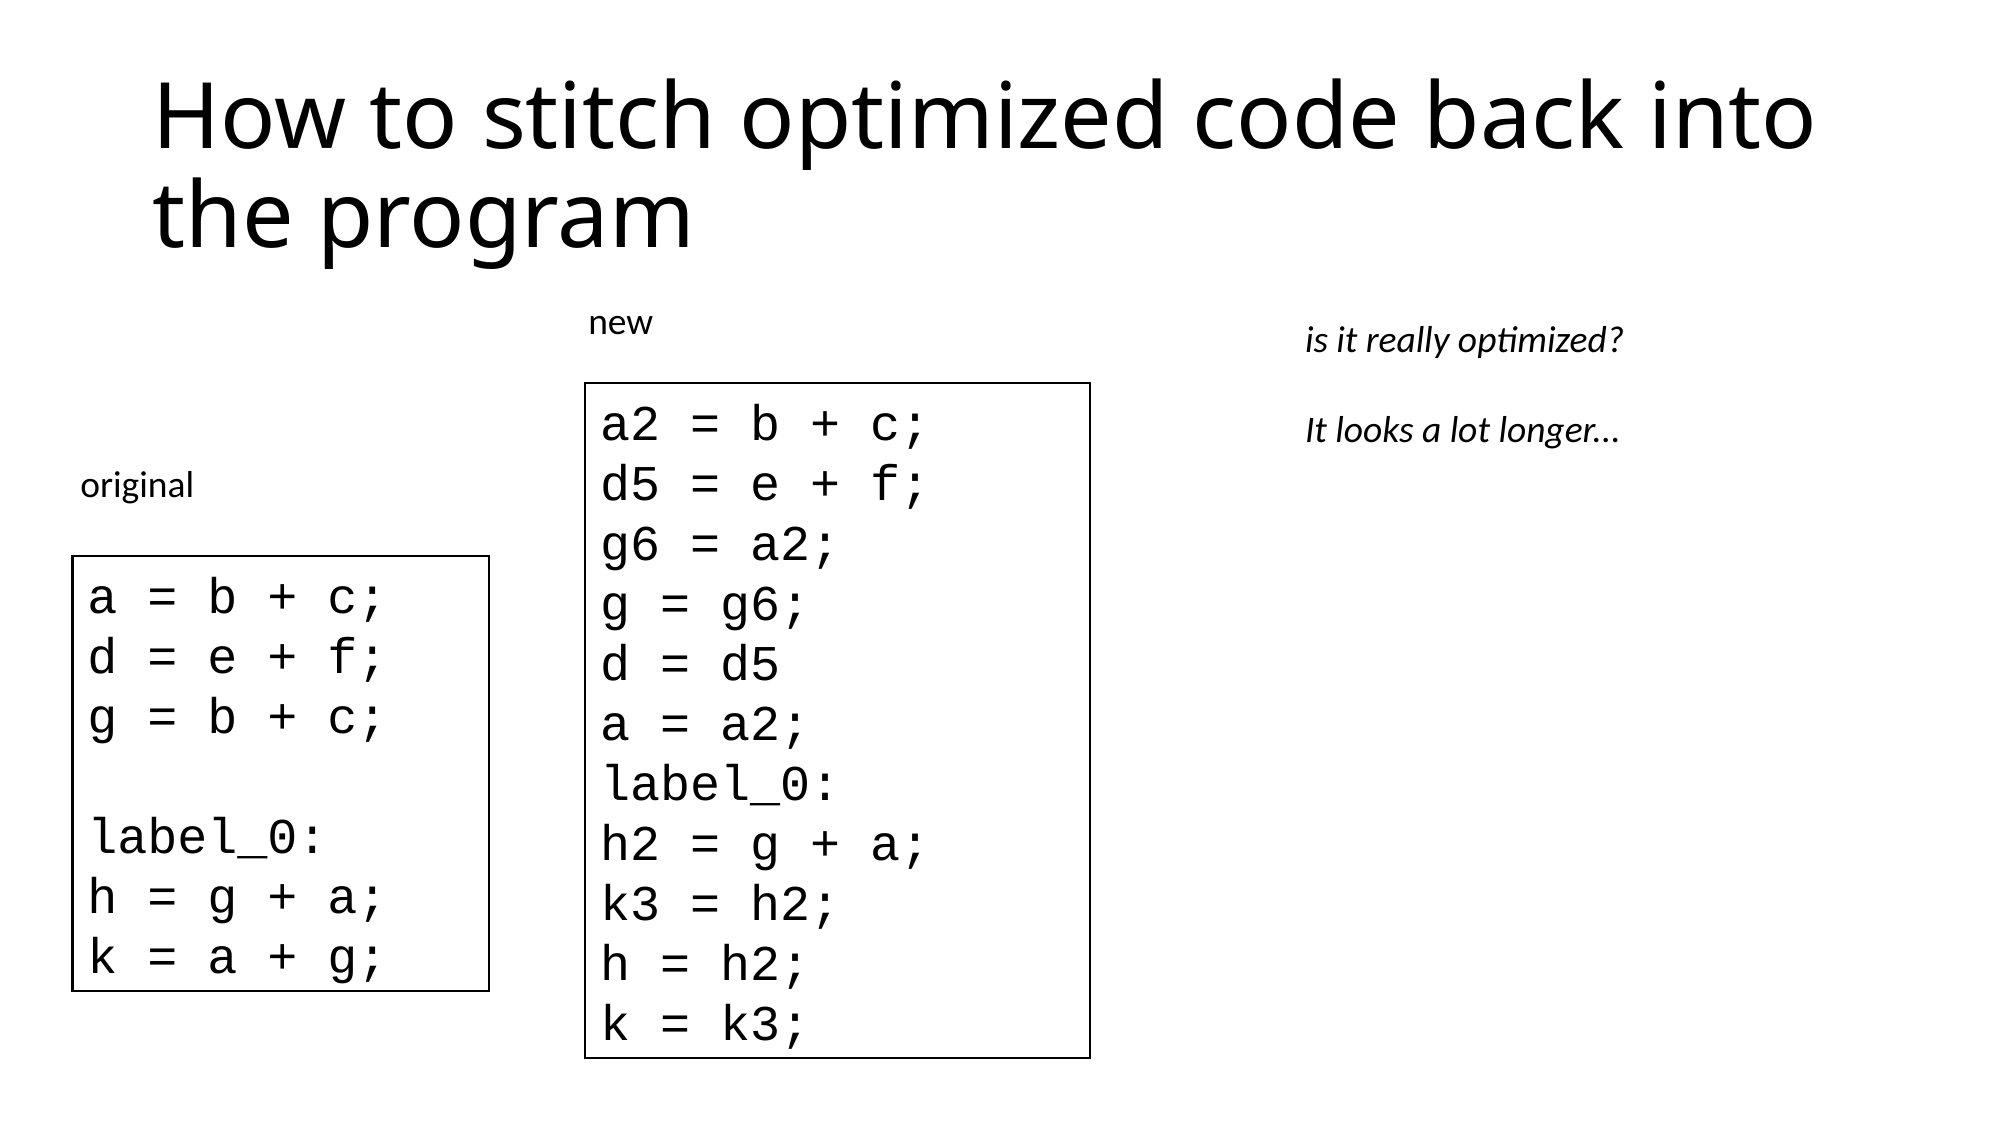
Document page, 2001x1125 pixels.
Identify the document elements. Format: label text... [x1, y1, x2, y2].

title How to stitch optimized code back into the program [137, 59, 1863, 278]
text_box is it really optimized? It looks a lot longer... [1290, 307, 1640, 458]
text_box a = b + c; d = e + f; g = b + c; label_0: h = g + a; k = a + g; [71, 555, 490, 992]
text_box new [573, 289, 669, 350]
text_box original [65, 452, 210, 513]
text_box a2 = b + c; d5 = e + f; g6 = a2; g = g6; d = d5 a = a2; label_0: h2 = g + a; k3 = h2; h = h2; k = k3; [584, 382, 1091, 1059]
